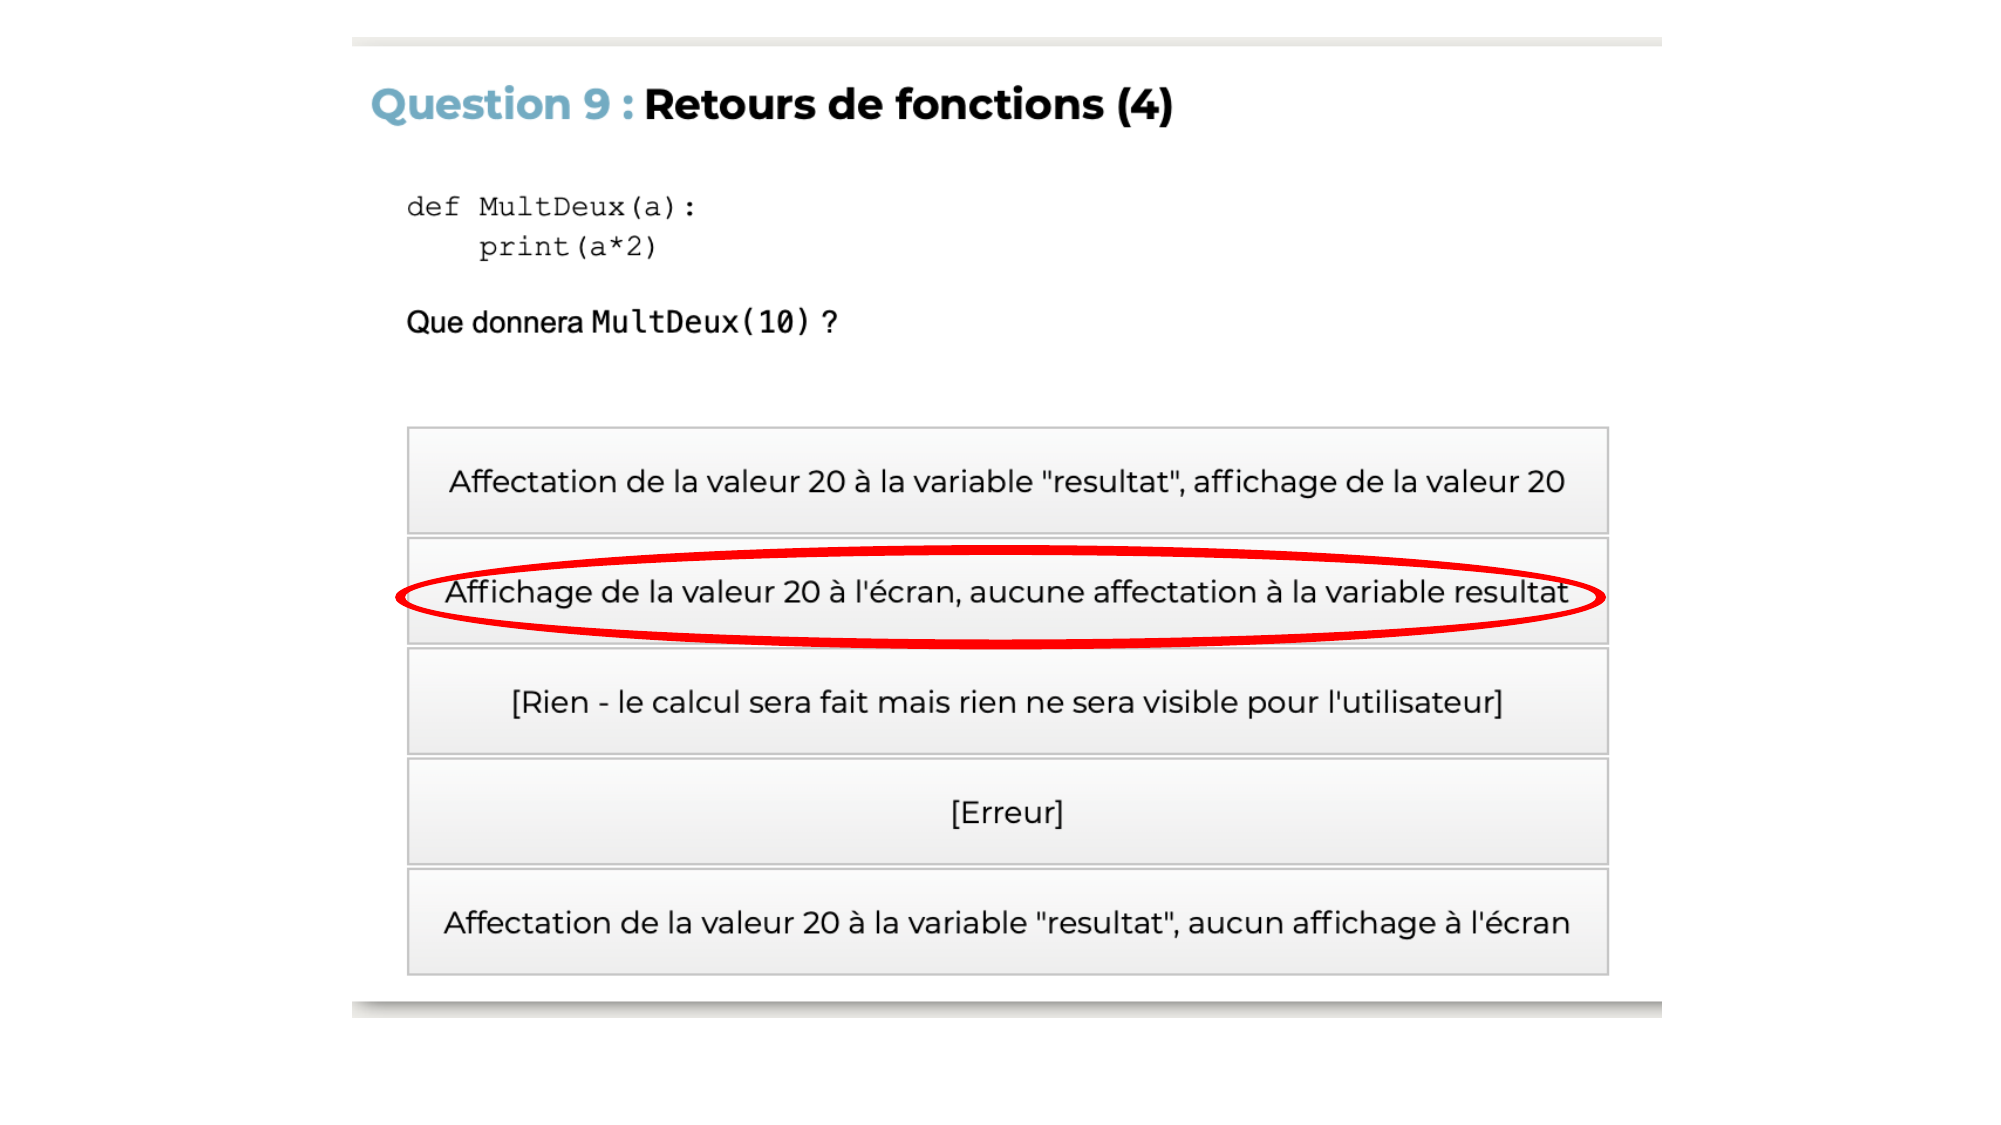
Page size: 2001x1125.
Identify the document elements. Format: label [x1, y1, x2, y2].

picture [351, 37, 1662, 1018]
